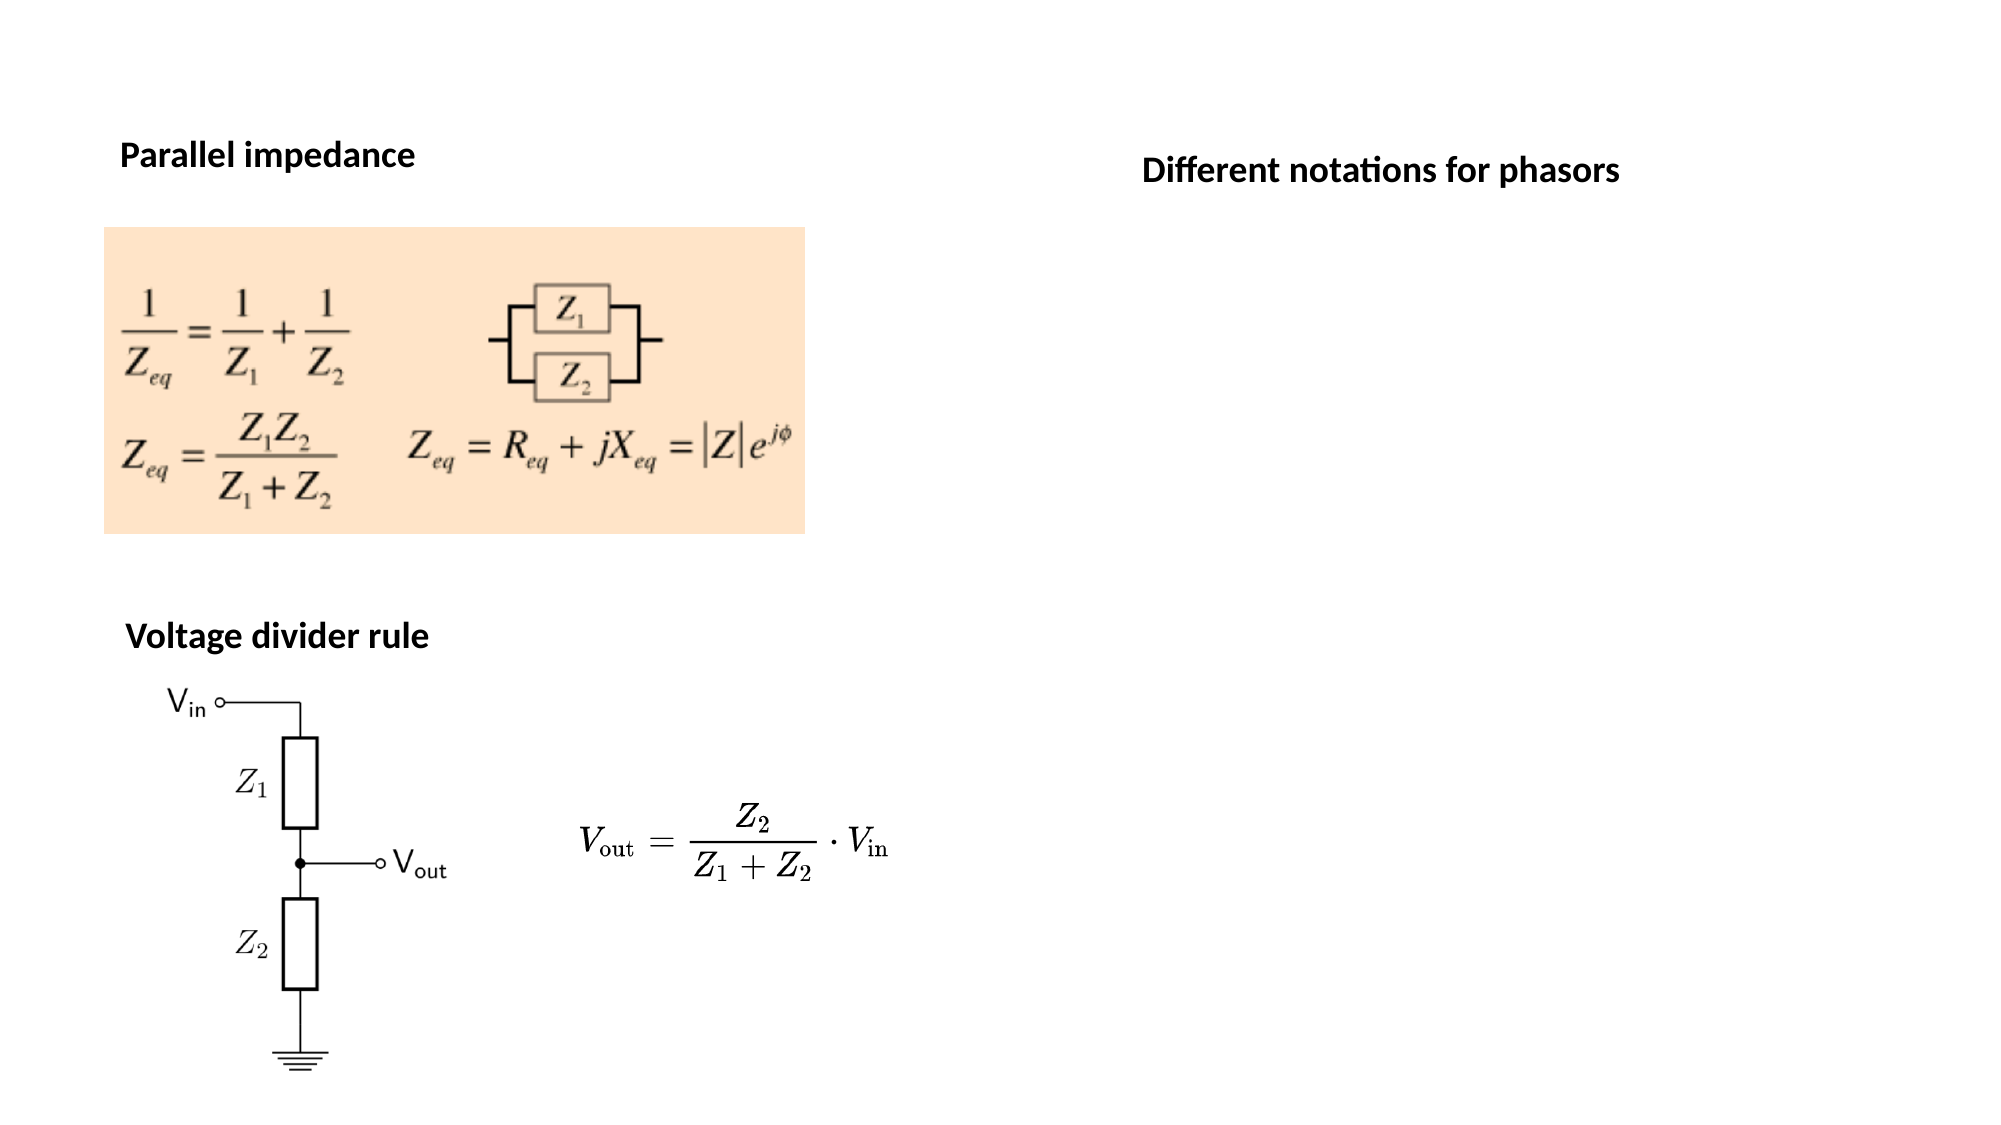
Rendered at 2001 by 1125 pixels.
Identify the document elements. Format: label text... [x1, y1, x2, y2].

picture [104, 227, 805, 534]
picture [550, 782, 910, 908]
text_box Parallel impedance [105, 122, 432, 227]
picture [158, 679, 461, 1072]
text_box Different notations for phasors [1127, 137, 1636, 198]
text_box Voltage divider rule [110, 603, 446, 664]
